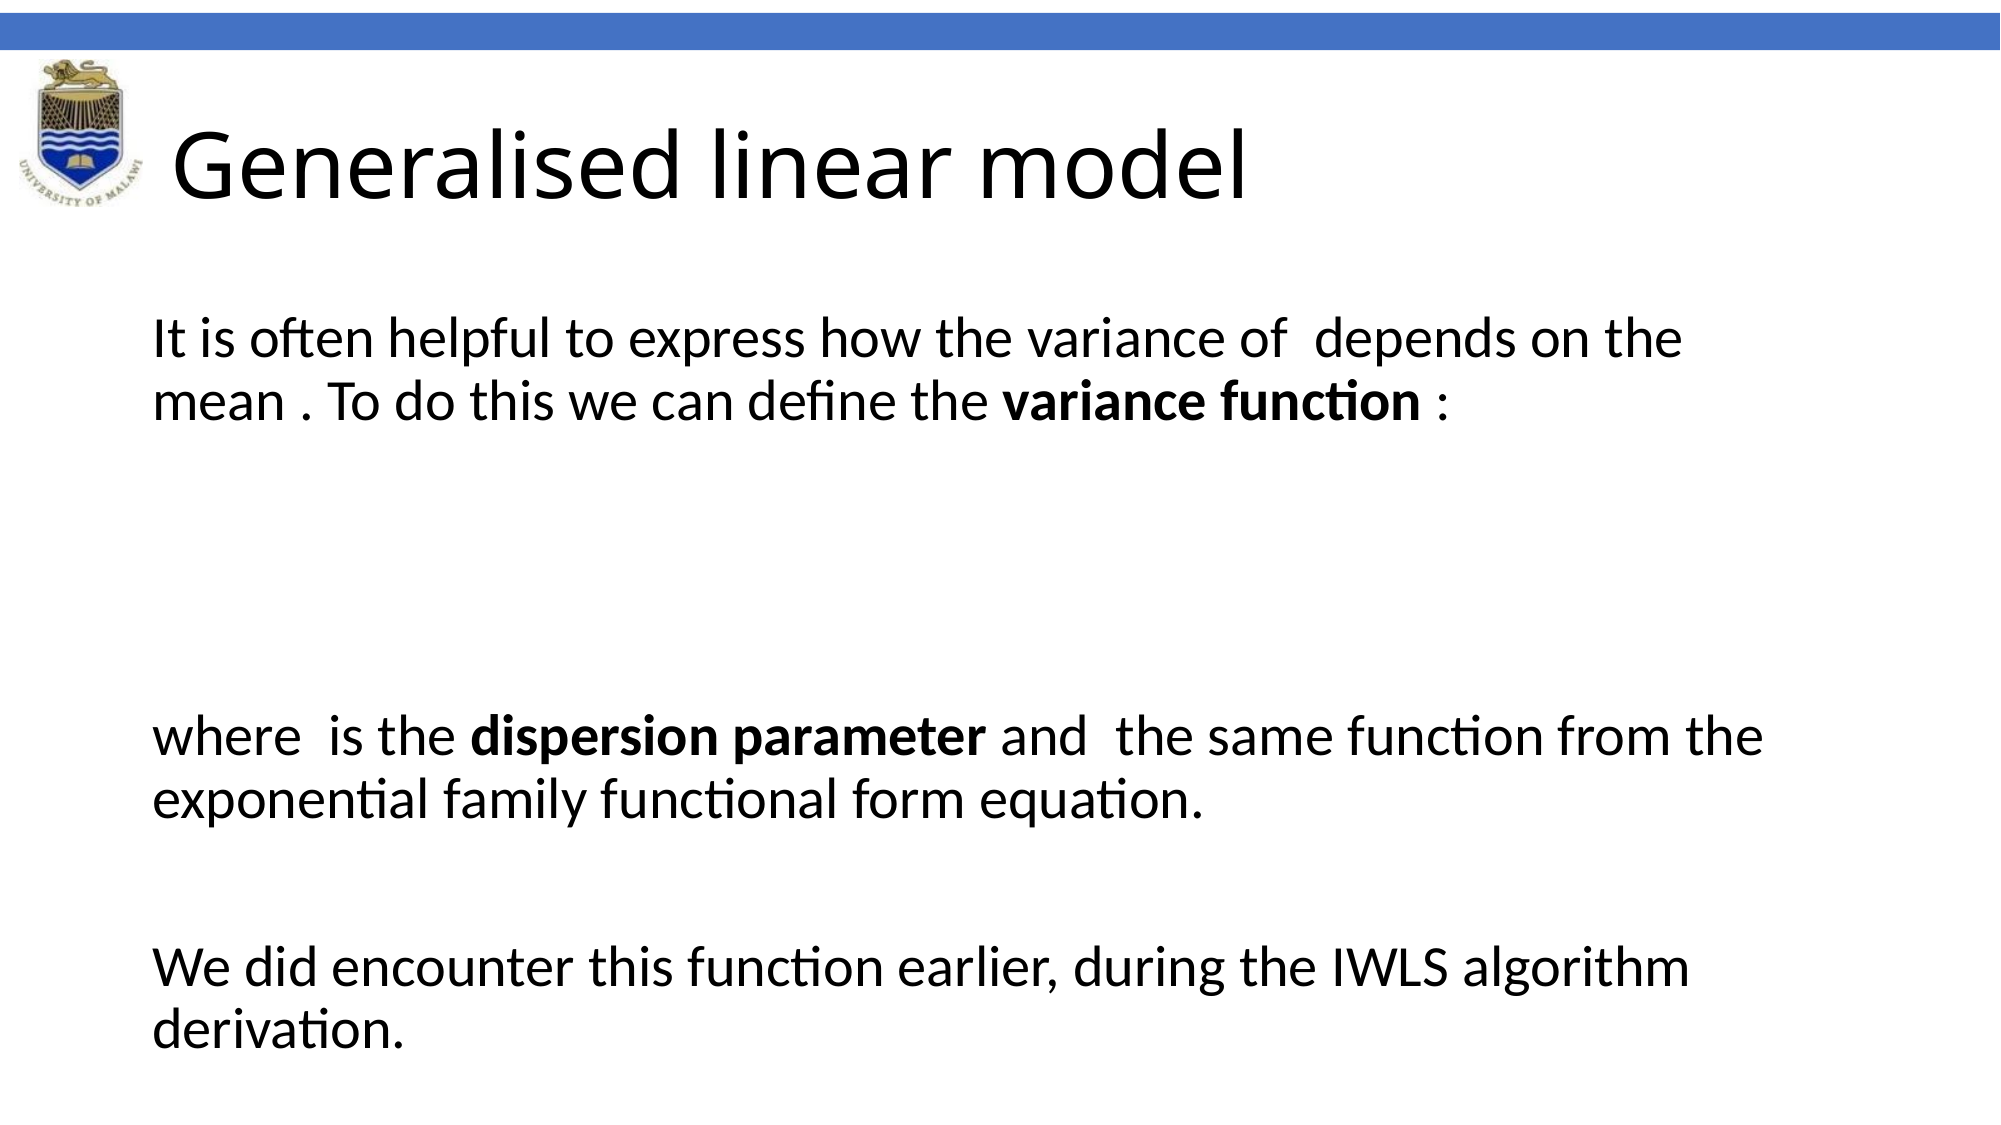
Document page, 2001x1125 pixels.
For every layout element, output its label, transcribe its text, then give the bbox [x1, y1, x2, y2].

picture [19, 59, 143, 207]
title Generalised linear model [155, 59, 1851, 278]
